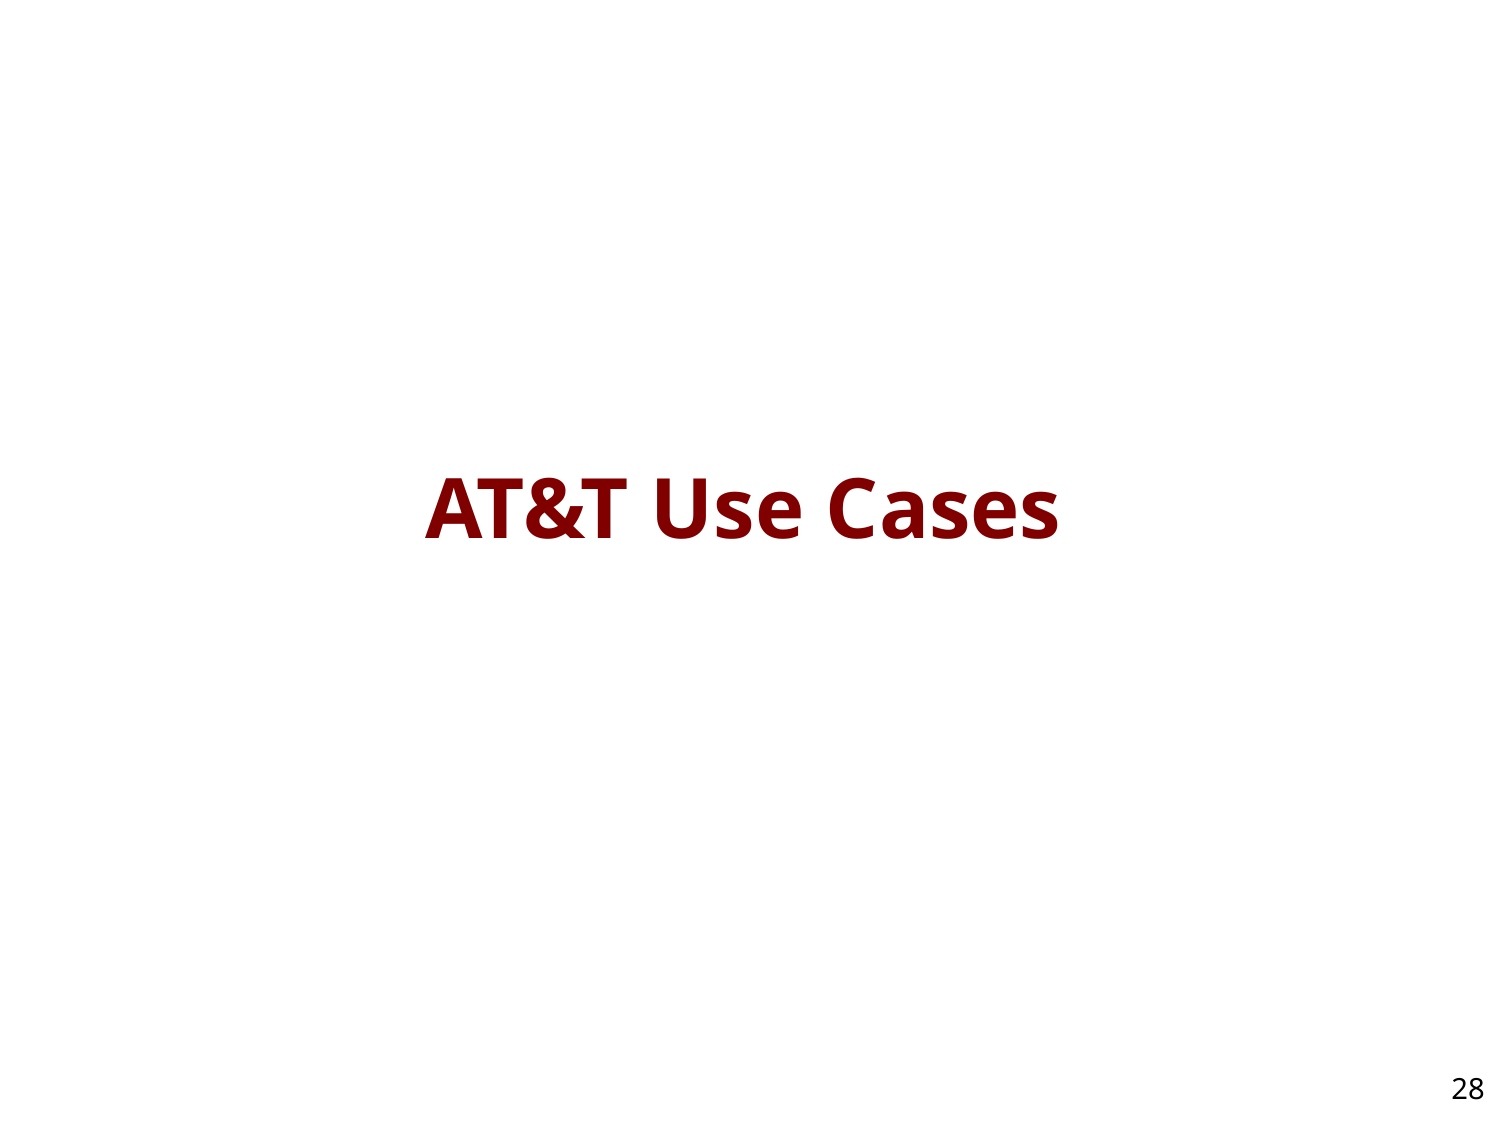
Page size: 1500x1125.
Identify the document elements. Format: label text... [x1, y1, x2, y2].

title AT&T Use Cases [24, 410, 1463, 599]
slide_number 28 [1149, 1062, 1500, 1101]
